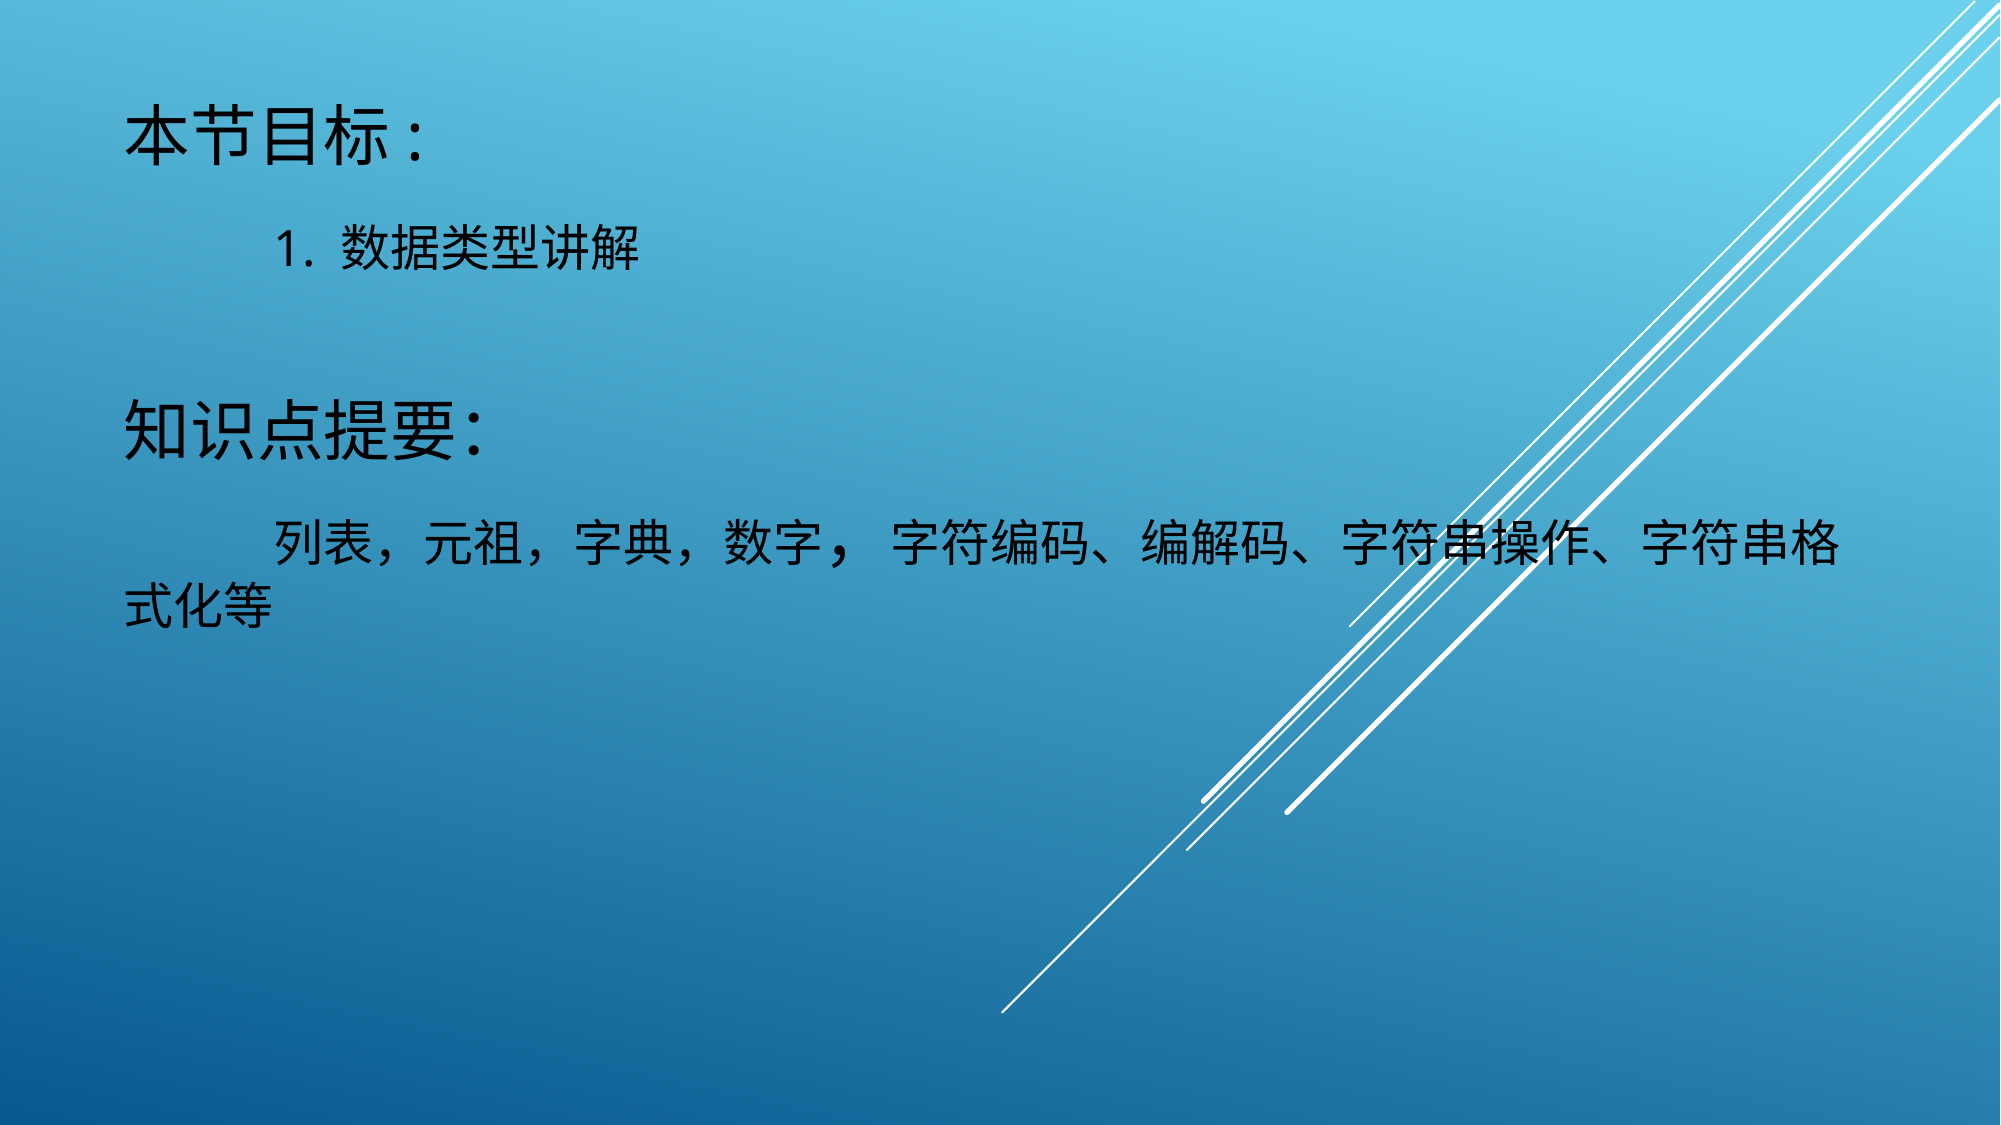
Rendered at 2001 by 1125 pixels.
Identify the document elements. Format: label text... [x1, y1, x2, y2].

text_box 本节目标: 1. 数据类型讲解 知识点提要： 列表，元祖，字典，数字，字符编码、编解码、字符串操作、字符串格式化等 [108, 86, 1902, 870]
